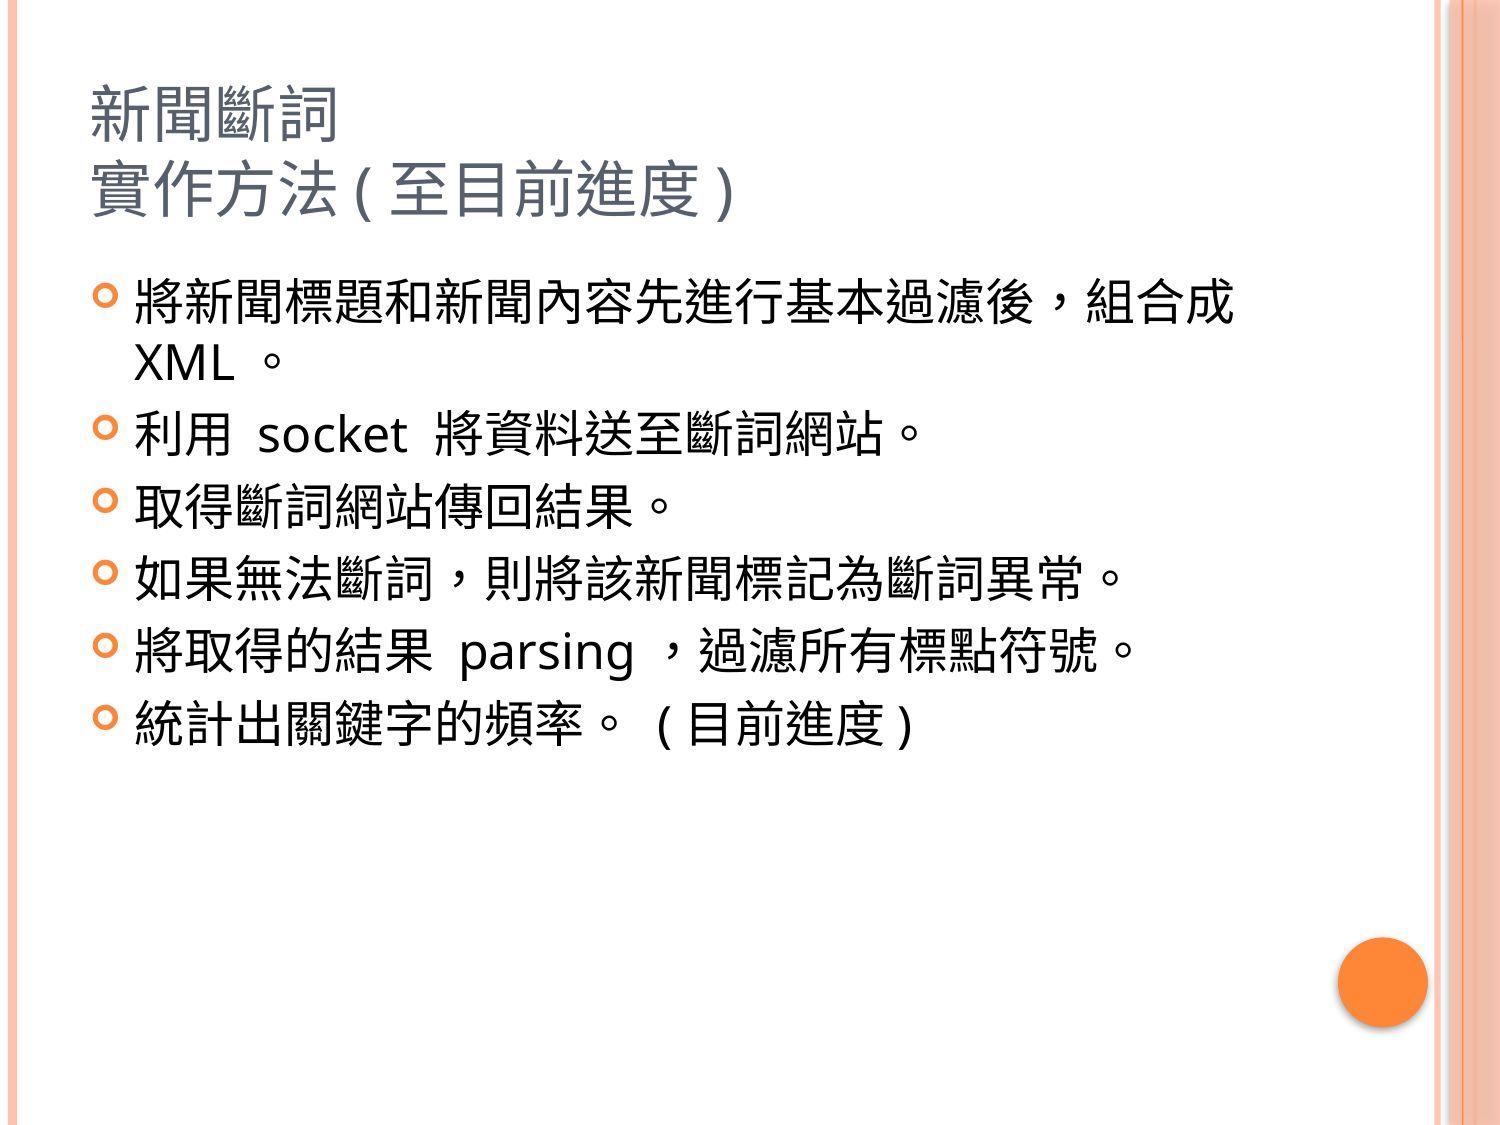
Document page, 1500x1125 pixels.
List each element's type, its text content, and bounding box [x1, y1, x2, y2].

list 將新聞標題和新聞內容先進行基本過濾後，組合成 XML。 利用 socket 將資料送至斷詞網站。 取得斷詞網站傳回結果。 如果無法斷詞，則將該新聞標記為斷詞異常。 將取得的結果 parsing，過濾所有標點符號。 統計出關鍵字的頻率。 (目前進度) [75, 262, 1300, 1062]
title 新聞斷詞 實作方法(至目前進度) [75, 45, 1300, 233]
